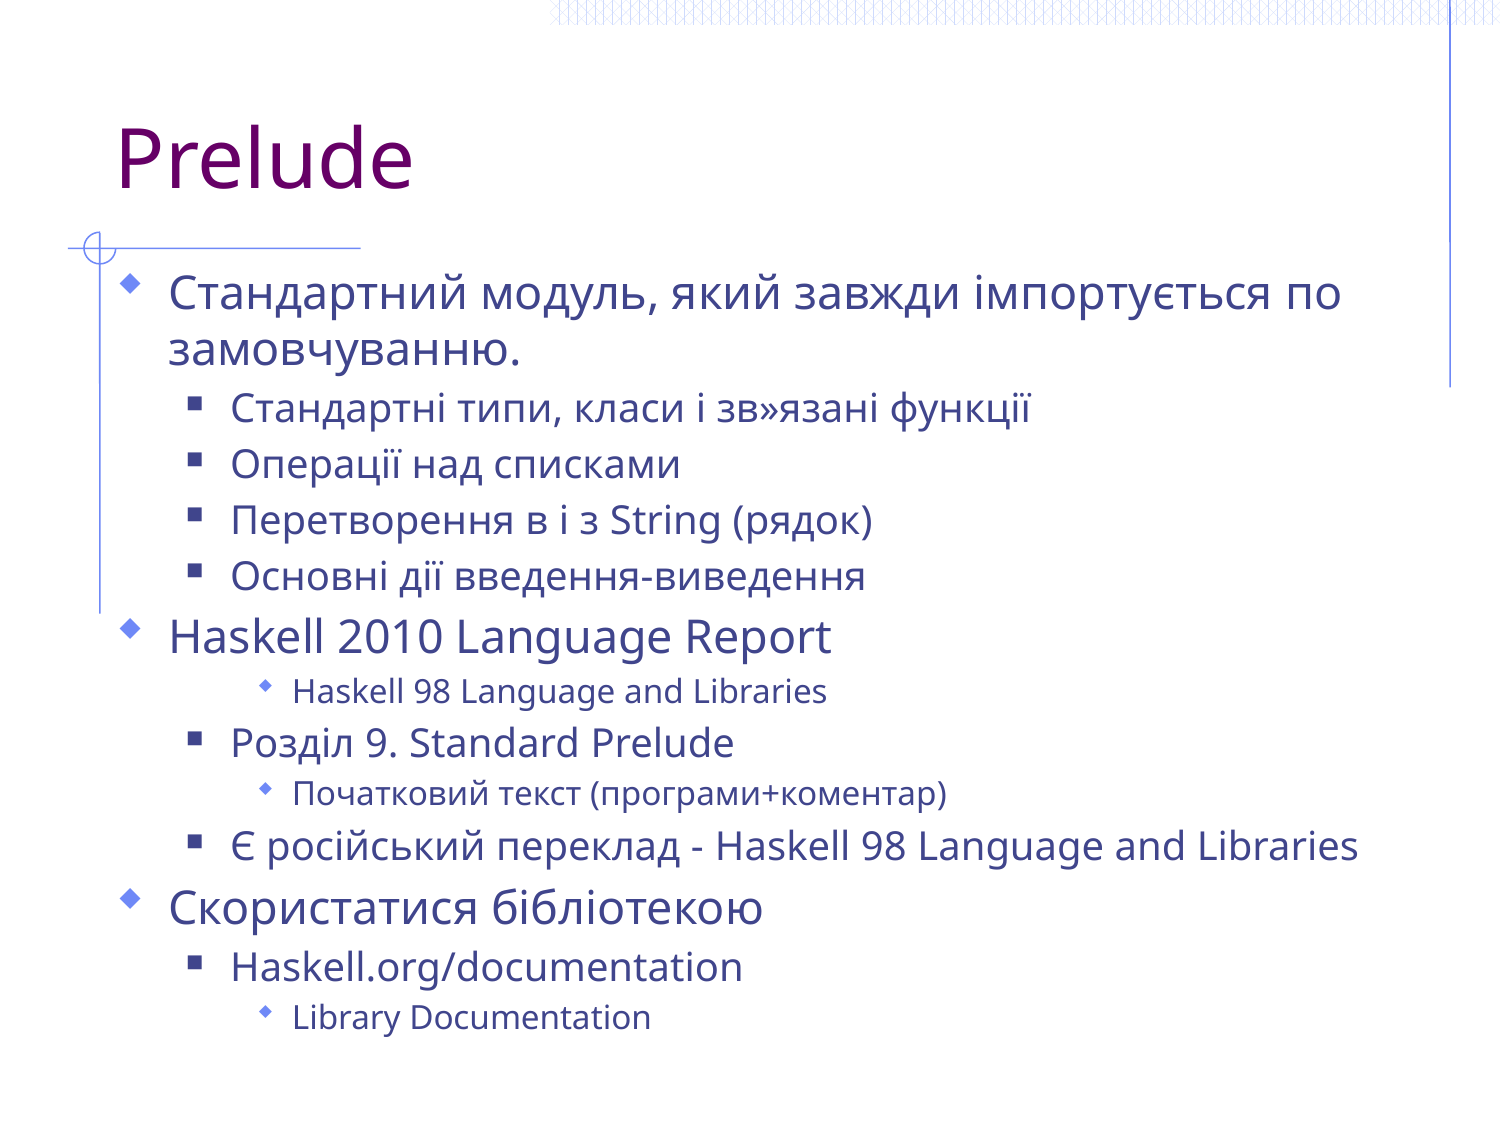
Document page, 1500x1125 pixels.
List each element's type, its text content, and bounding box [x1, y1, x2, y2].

title Prelude [99, 75, 1375, 213]
list Стандартний модуль, який завжди імпортується по замовчуванню. Стандартні типи, класи і зв»язані функції Операції над списками Перетворення в і з String (рядок) Основні дії введення-виведення Haskell 2010 Language Report Haskell 98 Language and Libraries Розділ 9. Standard Prelude Початковий текст (програми+коментар) Є російський переклад - Haskell 98 Language and Libraries Скористатися бібліотекою Haskell.org/documentation Library Documentation [100, 255, 1459, 1050]
